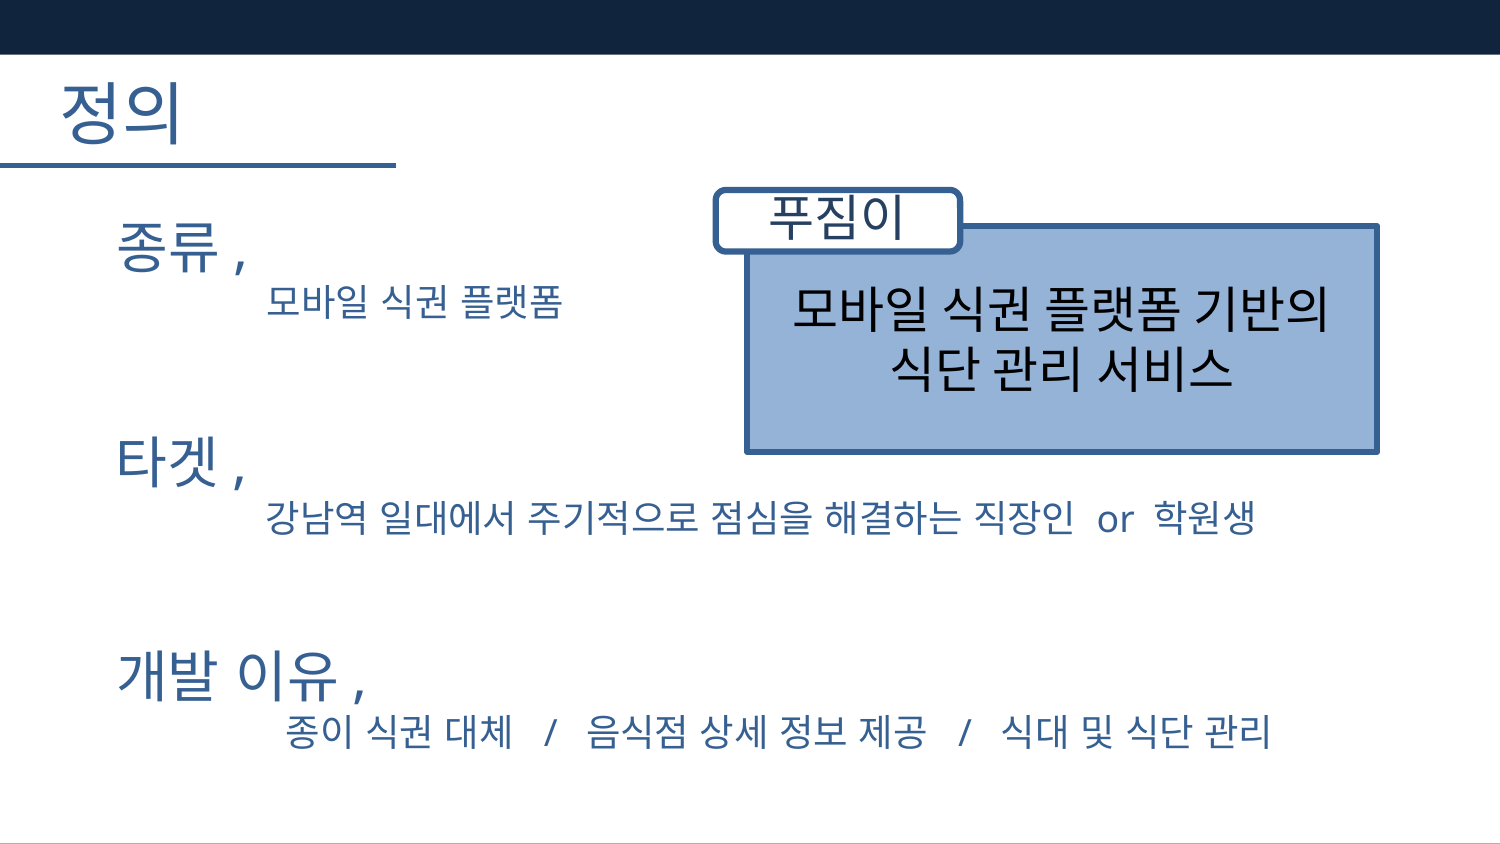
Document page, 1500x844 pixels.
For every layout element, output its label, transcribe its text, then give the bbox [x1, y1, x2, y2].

text_box 타겟, 강남역 일대에서 주기적으로 점심을 해결하는 직장인 or 학원생 [104, 421, 1270, 546]
text_box 모바일 식권 플랫폼 기반의 식단 관리 서비스 [745, 224, 1379, 454]
text_box 개발 이유, 종이 식권 대체 / 음식점 상세 정보 제공 / 식대 및 식단 관리 [104, 635, 1381, 760]
text_box [0, 52, 1500, 844]
text_box 정의 [48, 65, 533, 159]
text_box 푸짐이 [713, 187, 963, 254]
text_box 종류, 모바일 식권 플랫폼 [105, 206, 745, 330]
